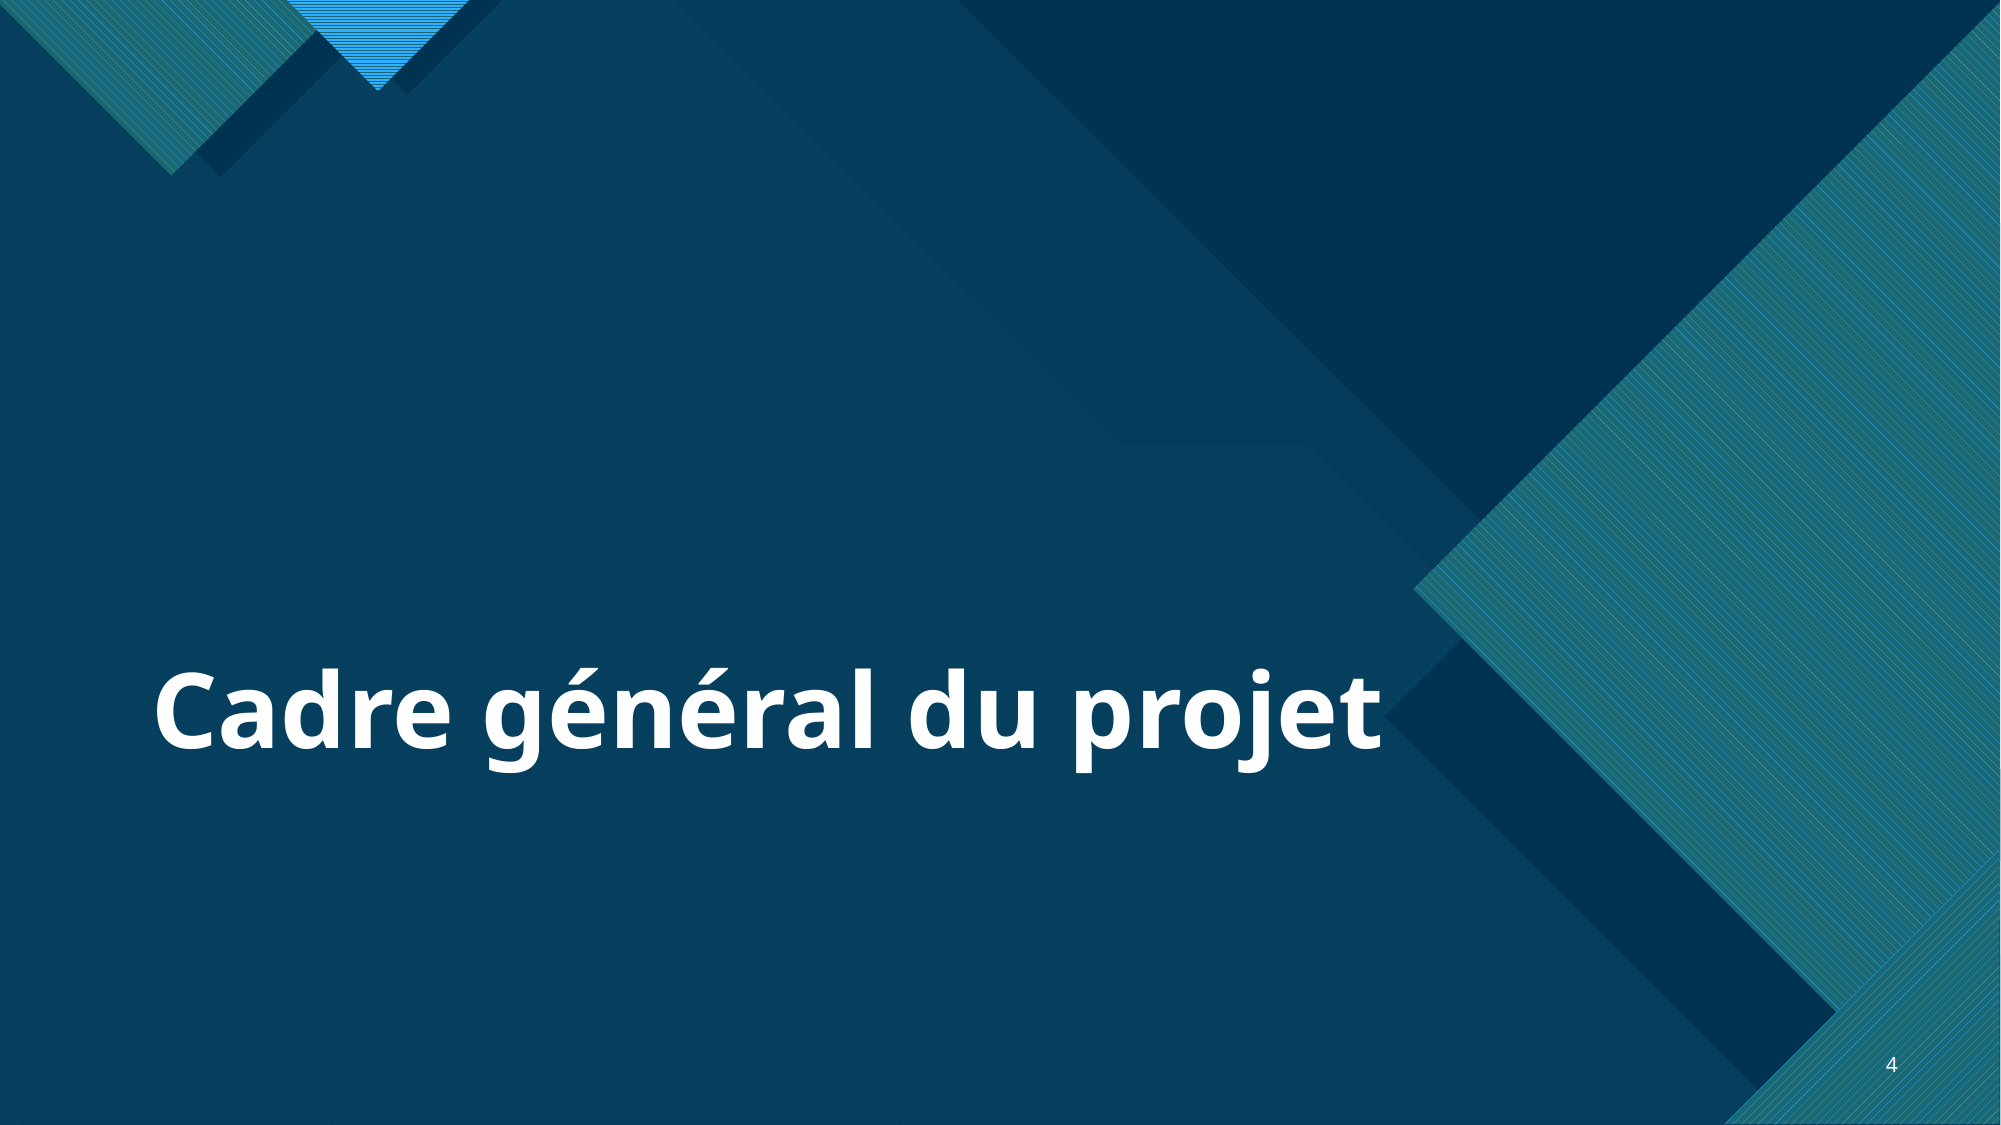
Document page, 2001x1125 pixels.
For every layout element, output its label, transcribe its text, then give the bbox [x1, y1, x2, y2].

title QUALITE DE SERVICE CLIENTELE [1415, 427, 2001, 1125]
title Cadre général du projet [136, 637, 1413, 779]
slide_number 4 [1845, 1035, 1913, 1096]
